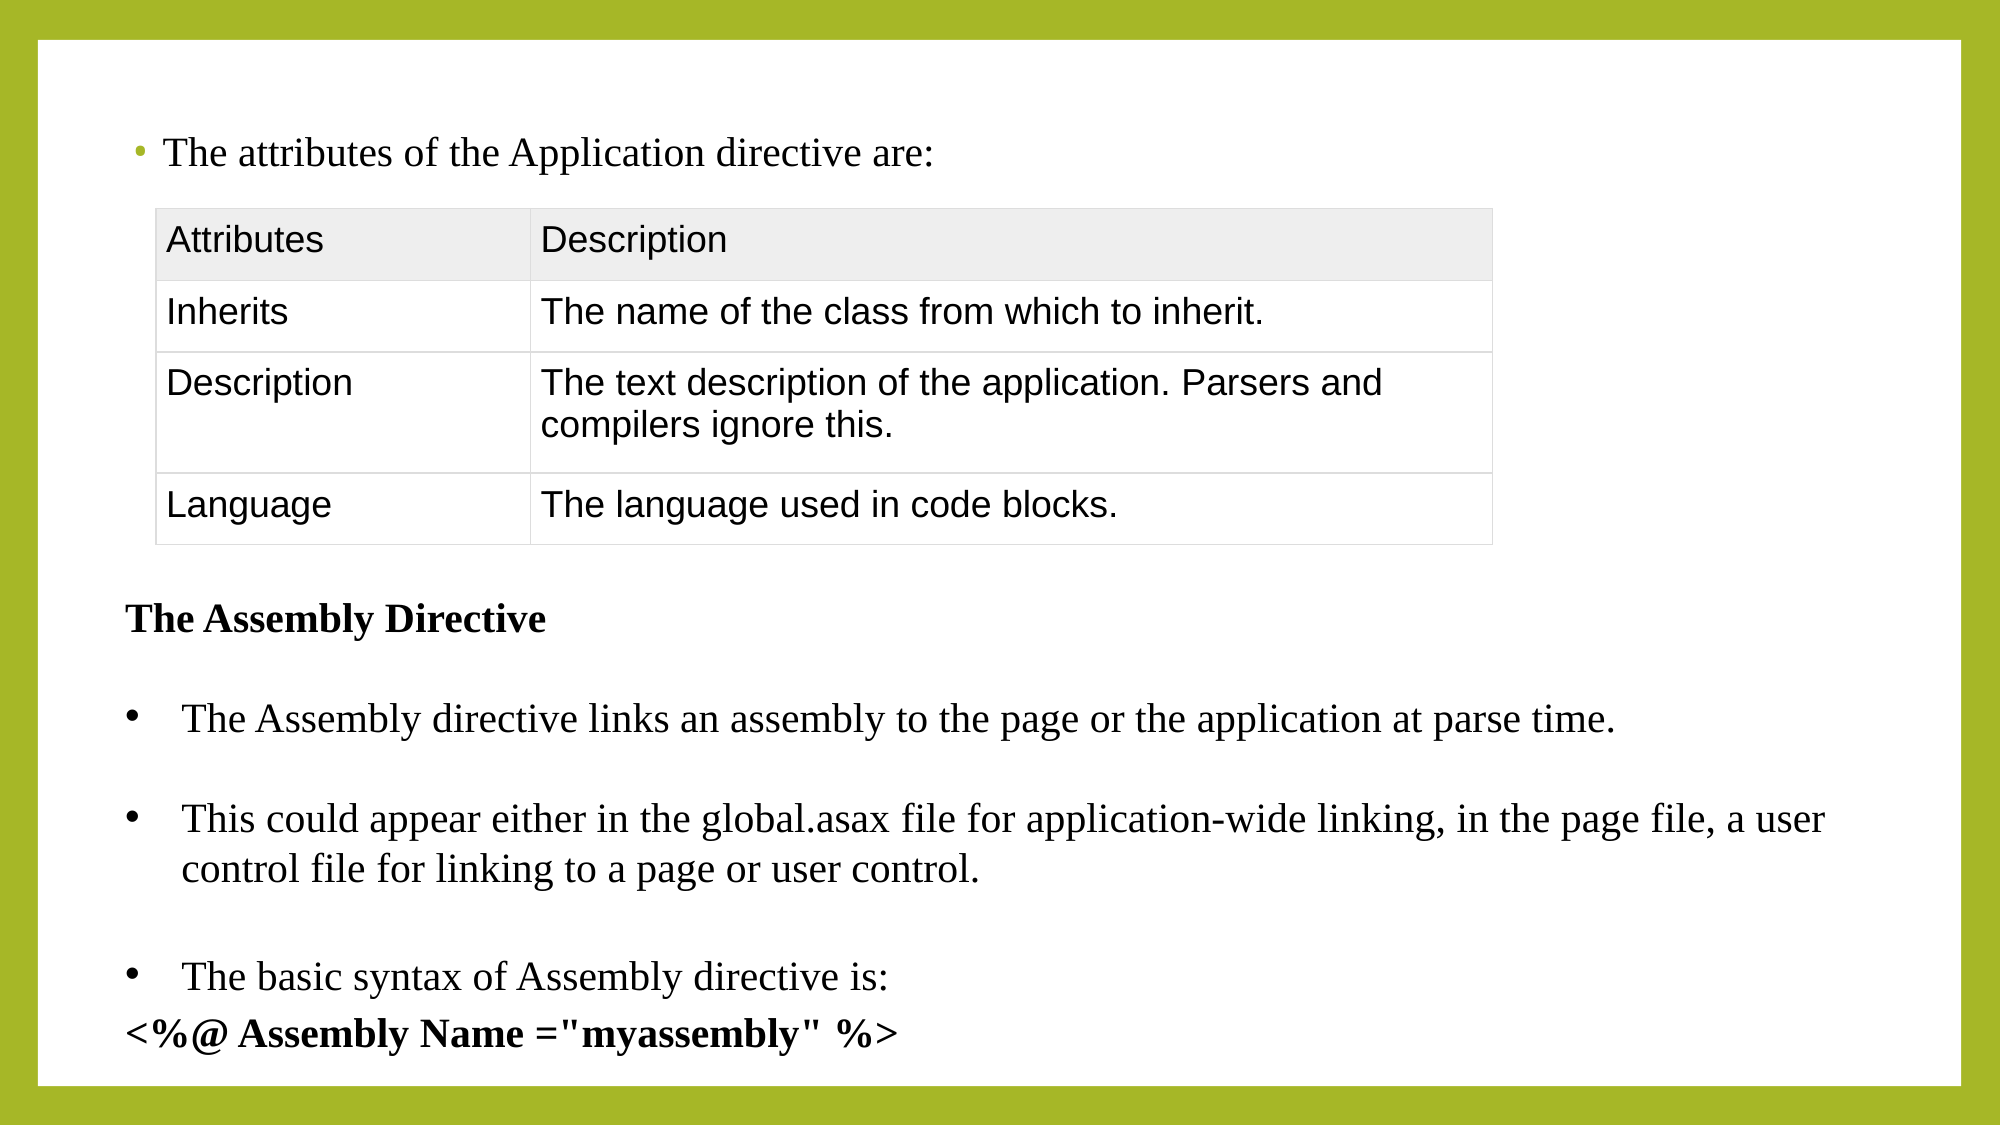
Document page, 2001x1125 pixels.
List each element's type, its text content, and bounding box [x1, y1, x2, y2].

table_header Attributes [157, 209, 530, 280]
table_cell The text description of the application. Parsers and compilers ignore this. [531, 353, 1492, 472]
table_header Description [531, 209, 1492, 280]
text_box The Assembly Directive The Assembly directive links an assembly to the page or the application at parse time. This could appear either in the global.asax file for application-wide linking, in the page file, a user control file for linking to a page or user control. The basic syntax of Assembly directive is: <%@ Assembly Name ="myassembly" %> [110, 583, 1890, 1064]
table_cell The name of the class from which to inherit. [531, 281, 1492, 351]
table_cell The language used in code blocks. [531, 474, 1492, 544]
table_cell Inherits [157, 281, 530, 351]
table_cell Language [157, 474, 530, 544]
list The attributes of the Application directive are: [110, 122, 1808, 583]
table_cell Description [157, 353, 530, 472]
